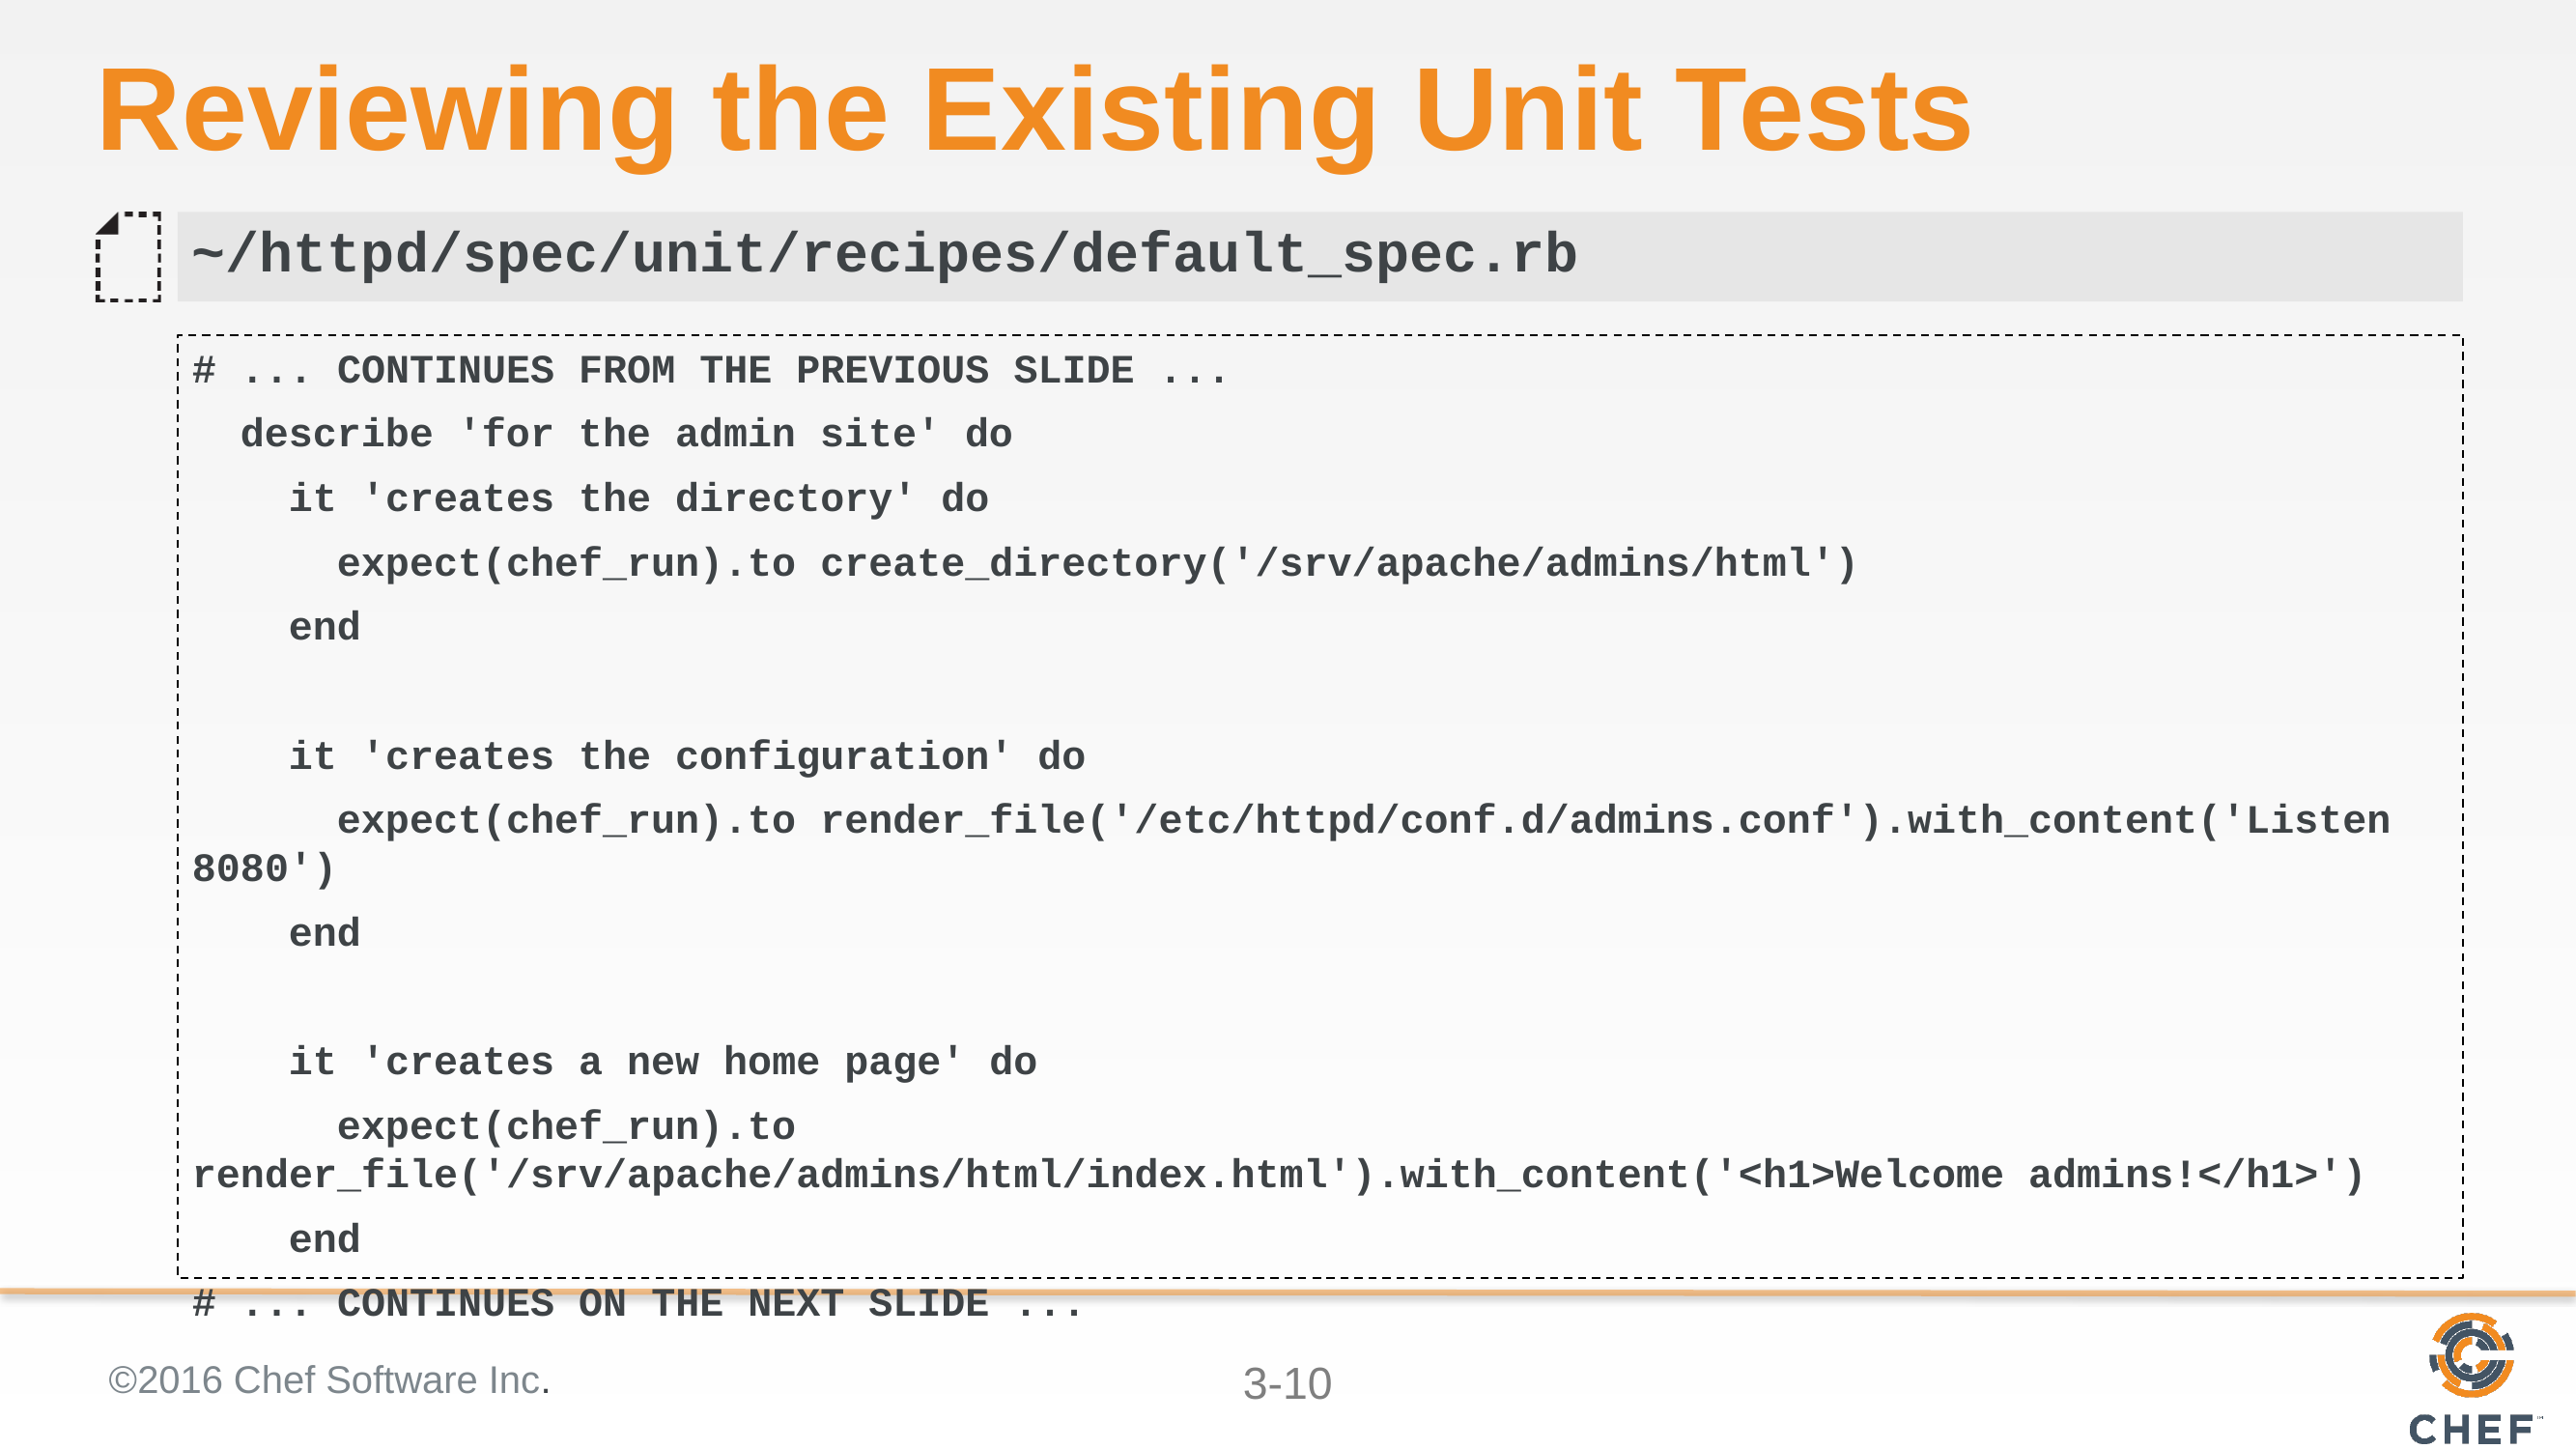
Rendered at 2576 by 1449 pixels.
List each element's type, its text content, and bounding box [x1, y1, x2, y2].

list ~/httpd/spec/unit/recipes/default_spec.rb [177, 212, 2463, 302]
title Reviewing the Existing Unit Tests [96, 48, 2463, 180]
picture [2399, 1297, 2551, 1449]
list # ... CONTINUES FROM THE PREVIOUS SLIDE ... describe 'for the admin site' do it 'creates the directory' do expect(chef_run).to create_directory('/srv/apache/admins/html') end it 'creates the configuration' do expect(chef_run).to render_file('/etc/httpd/conf.d/admins.conf').with_content('Listen 8080') end it 'creates a new home page' do expect(chef_run).to render_file('/srv/apache/admins/html/index.html').with_content('<h1>Welcome admins!</h1>') end # ... CONTINUES ON THE NEXT SLIDE ... [177, 334, 2464, 1279]
